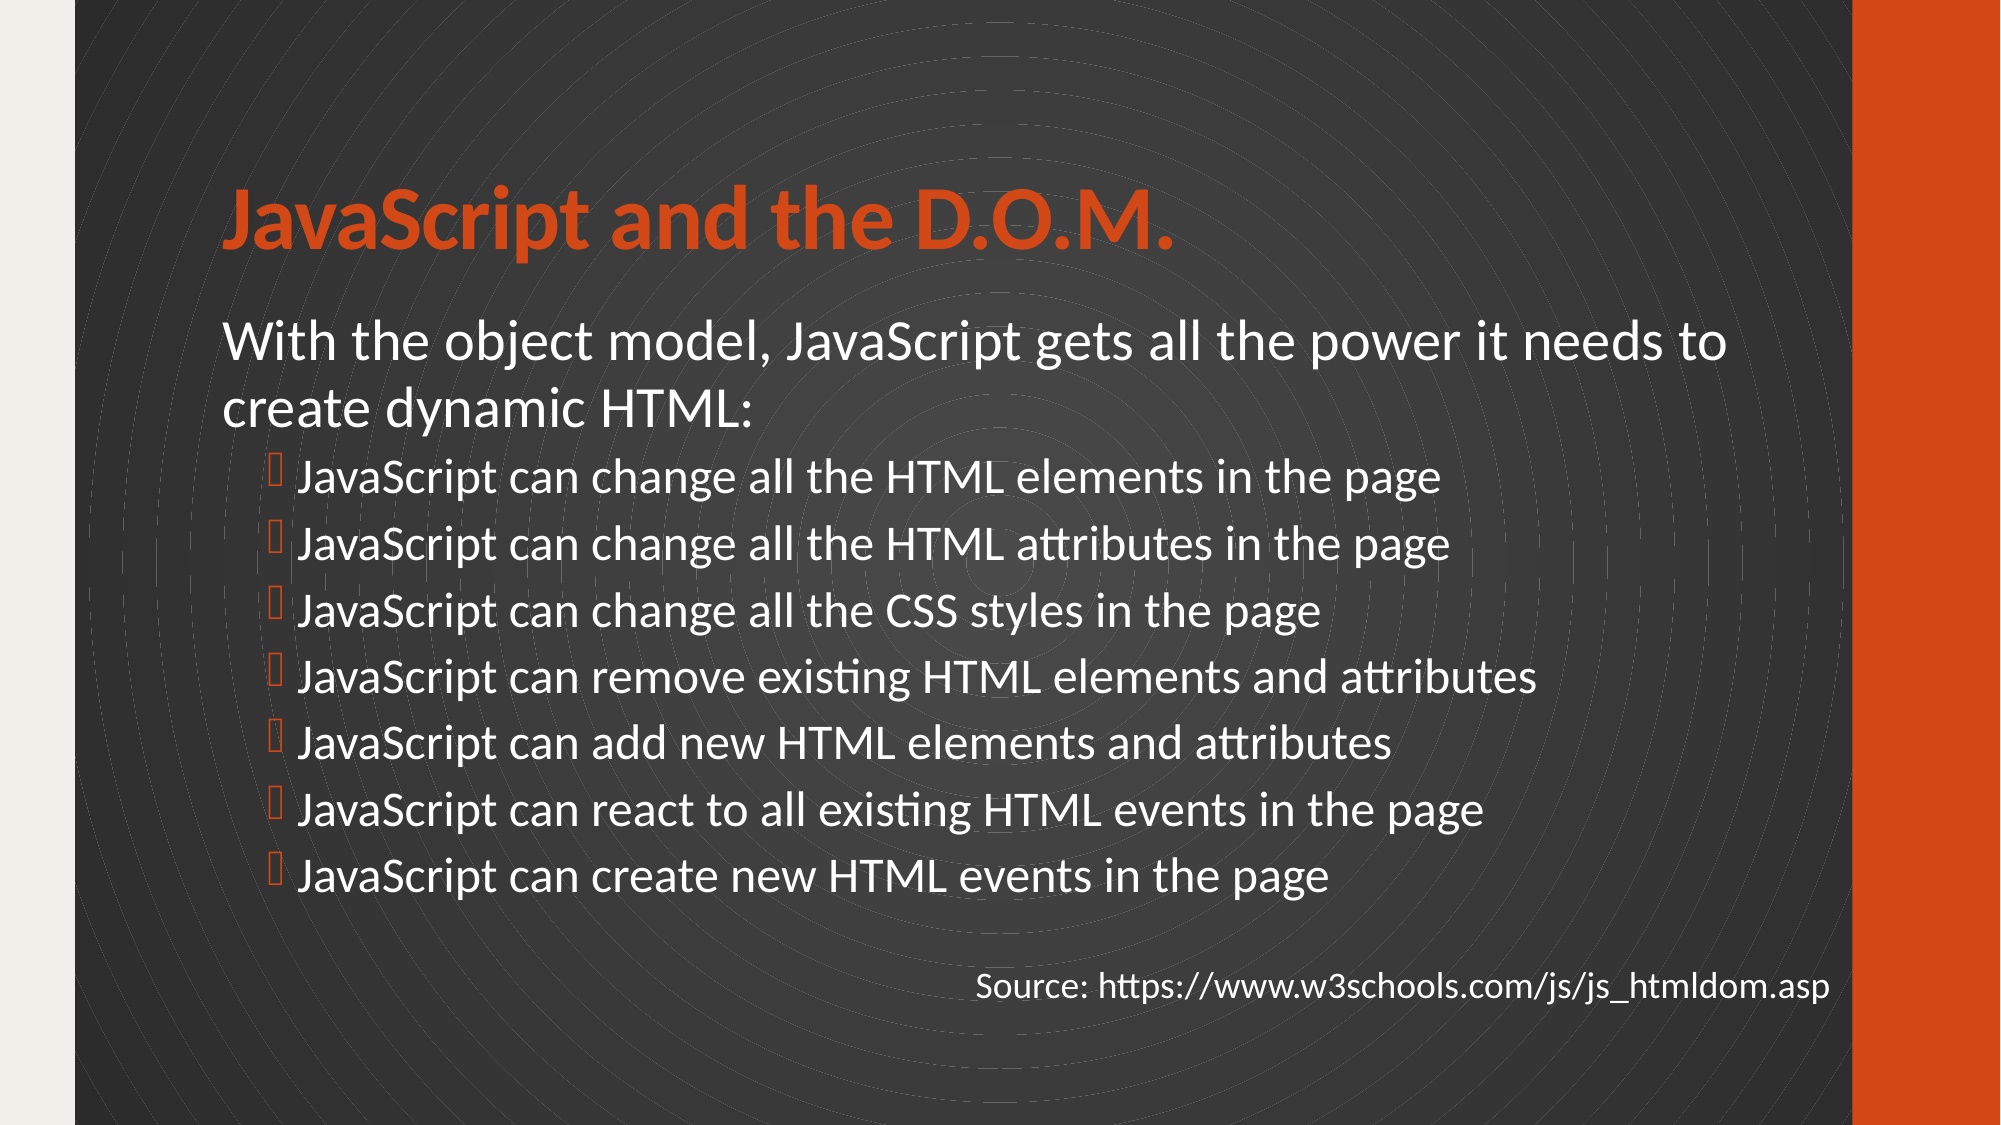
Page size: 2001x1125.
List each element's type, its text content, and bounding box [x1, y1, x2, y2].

title JavaScript and the D.O.M. [206, 48, 1797, 278]
text_box Source: https://www.w3schools.com/js/js_htmldom.asp [960, 953, 1846, 1013]
list With the object model, JavaScript gets all the power it needs to create dynamic HTML: JavaScript can change all the HTML elements in the page JavaScript can change all the HTML attributes in the page JavaScript can change all the CSS styles in the page JavaScript can remove existing HTML elements and attributes JavaScript can add new HTML elements and attributes JavaScript can react to all existing HTML events in the page JavaScript can create new HTML events in the page [206, 299, 1797, 1014]
